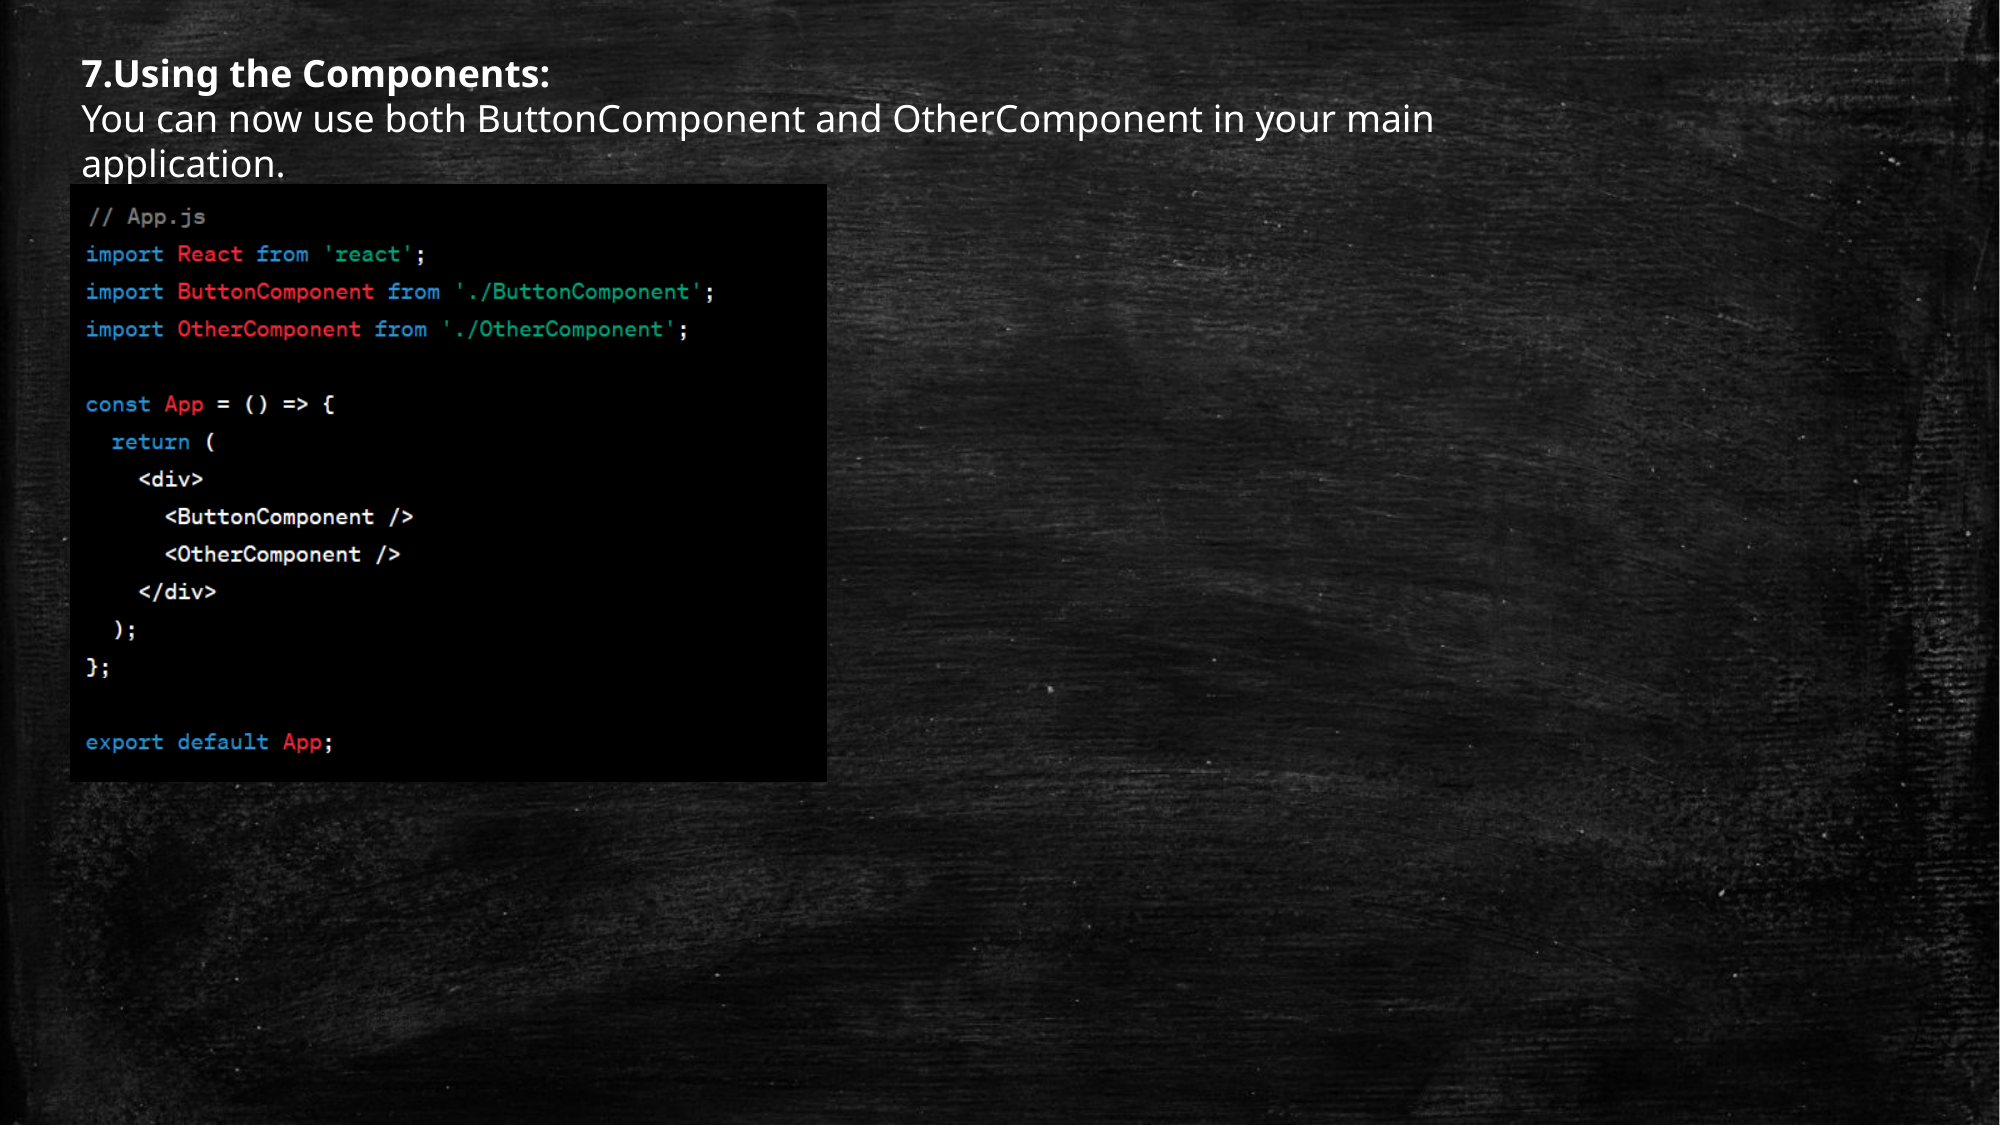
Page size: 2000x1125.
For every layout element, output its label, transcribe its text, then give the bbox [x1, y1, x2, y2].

text_box 7.Using the Components: You can now use both ButtonComponent and OtherComponent in your main application. [66, 42, 1476, 193]
picture [70, 184, 827, 783]
